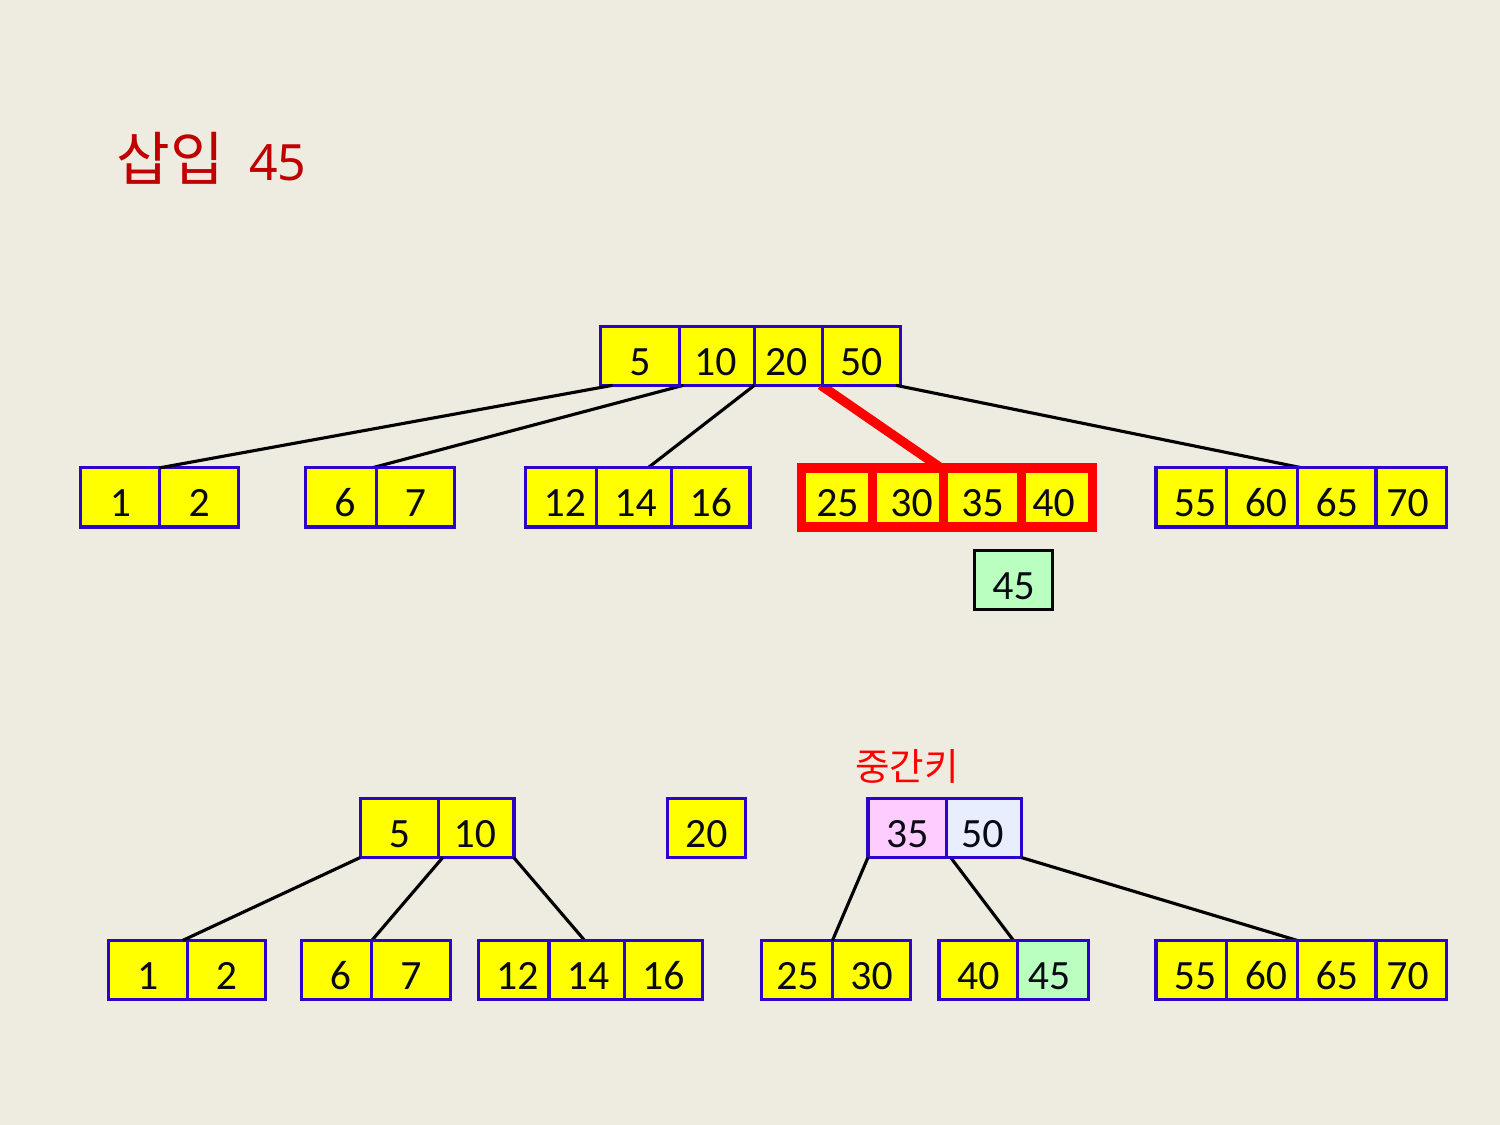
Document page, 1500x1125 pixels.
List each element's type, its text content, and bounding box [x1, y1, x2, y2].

text_box 삽입 45 [101, 114, 1153, 200]
text_box 45 [1018, 940, 1089, 1000]
text_box 55 [1156, 467, 1226, 527]
text_box 7 [376, 467, 455, 527]
text_box 30 [872, 467, 943, 527]
text_box 10 [439, 798, 514, 858]
text_box 50 [822, 326, 901, 386]
text_box 14 [596, 467, 671, 527]
text_box 65 [1297, 467, 1376, 527]
text_box 6 [305, 467, 376, 527]
text_box 7 [371, 940, 451, 1000]
text_box 2 [159, 467, 239, 527]
text_box 60 [1226, 940, 1297, 1000]
text_box 5 [360, 798, 439, 858]
text_box 40 [939, 940, 1018, 1000]
text_box 45 [974, 550, 1053, 610]
text_box 중간키 [813, 735, 1001, 795]
text_box 25 [761, 940, 832, 1000]
text_box 55 [1156, 940, 1226, 1000]
text_box 65 [1297, 940, 1377, 1000]
text_box 12 [525, 467, 596, 527]
text_box 6 [301, 940, 371, 1000]
text_box 35 [867, 798, 947, 858]
text_box 16 [671, 467, 750, 527]
text_box 12 [478, 940, 548, 1000]
text_box 14 [548, 940, 624, 1000]
text_box 20 [667, 798, 746, 858]
text_box 70 [1377, 940, 1447, 1000]
text_box 35 [943, 467, 1022, 527]
text_box 25 [801, 467, 872, 527]
text_box 20 [755, 326, 822, 386]
text_box 16 [624, 940, 703, 1000]
text_box 1 [108, 940, 187, 1000]
text_box 1 [80, 467, 159, 527]
text_box 50 [947, 798, 1022, 858]
text_box 5 [600, 326, 680, 386]
text_box 60 [1226, 467, 1297, 527]
text_box 2 [187, 940, 266, 1000]
text_box 40 [1022, 467, 1093, 527]
text_box 10 [680, 326, 755, 386]
text_box 30 [832, 940, 911, 1000]
text_box 70 [1376, 467, 1447, 527]
